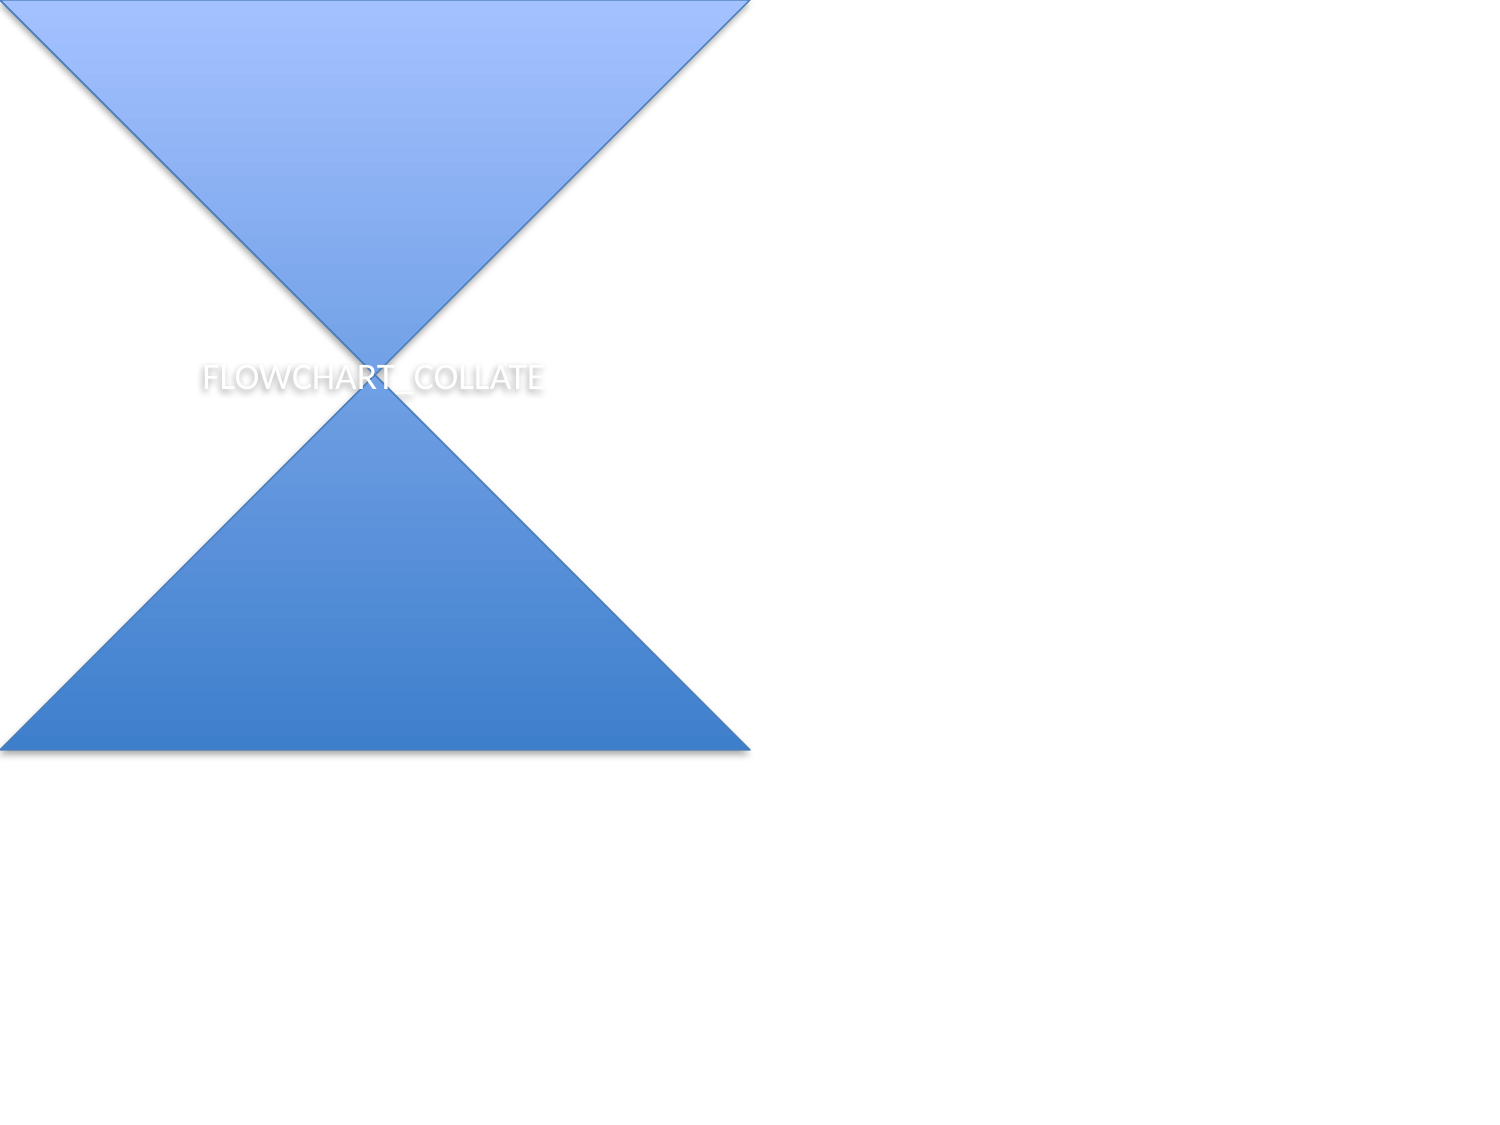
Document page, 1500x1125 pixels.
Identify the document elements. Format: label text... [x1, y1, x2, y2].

text_box FLOWCHART_COLLATE [0, 0, 751, 751]
